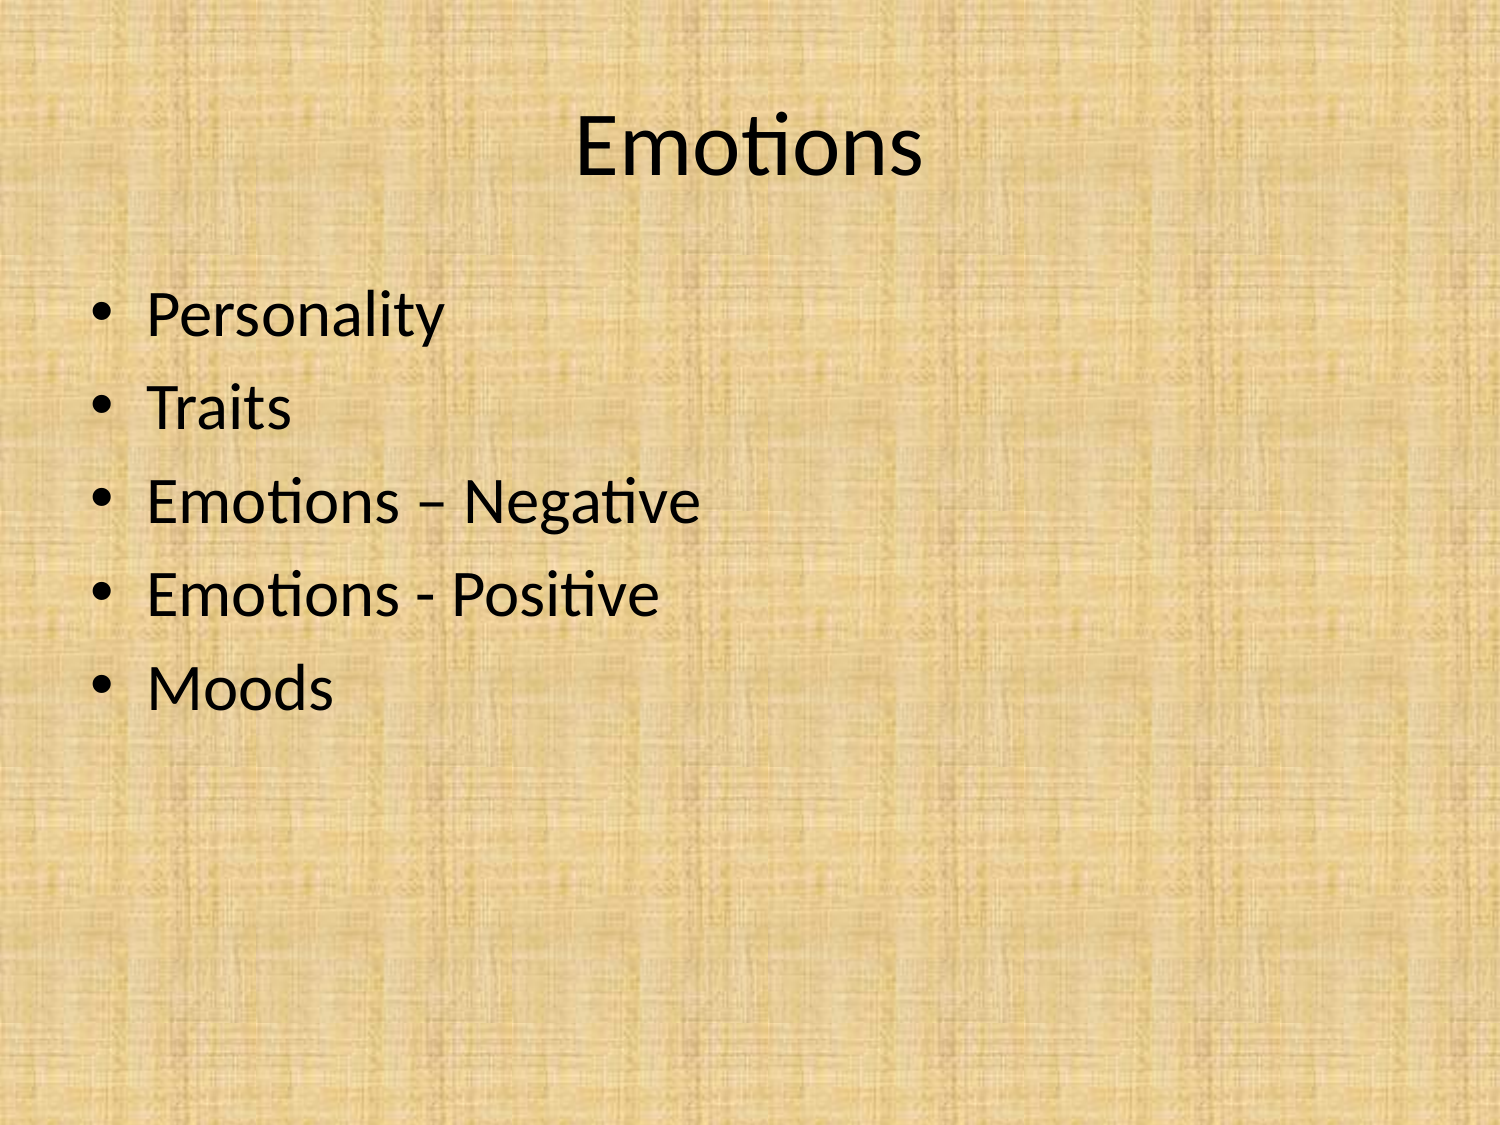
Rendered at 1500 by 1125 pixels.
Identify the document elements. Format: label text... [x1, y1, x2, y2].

list Personality Traits Emotions – Negative Emotions - Positive Moods [75, 262, 1425, 1005]
picture [0, 0, 1500, 1125]
title Emotions [75, 45, 1425, 233]
